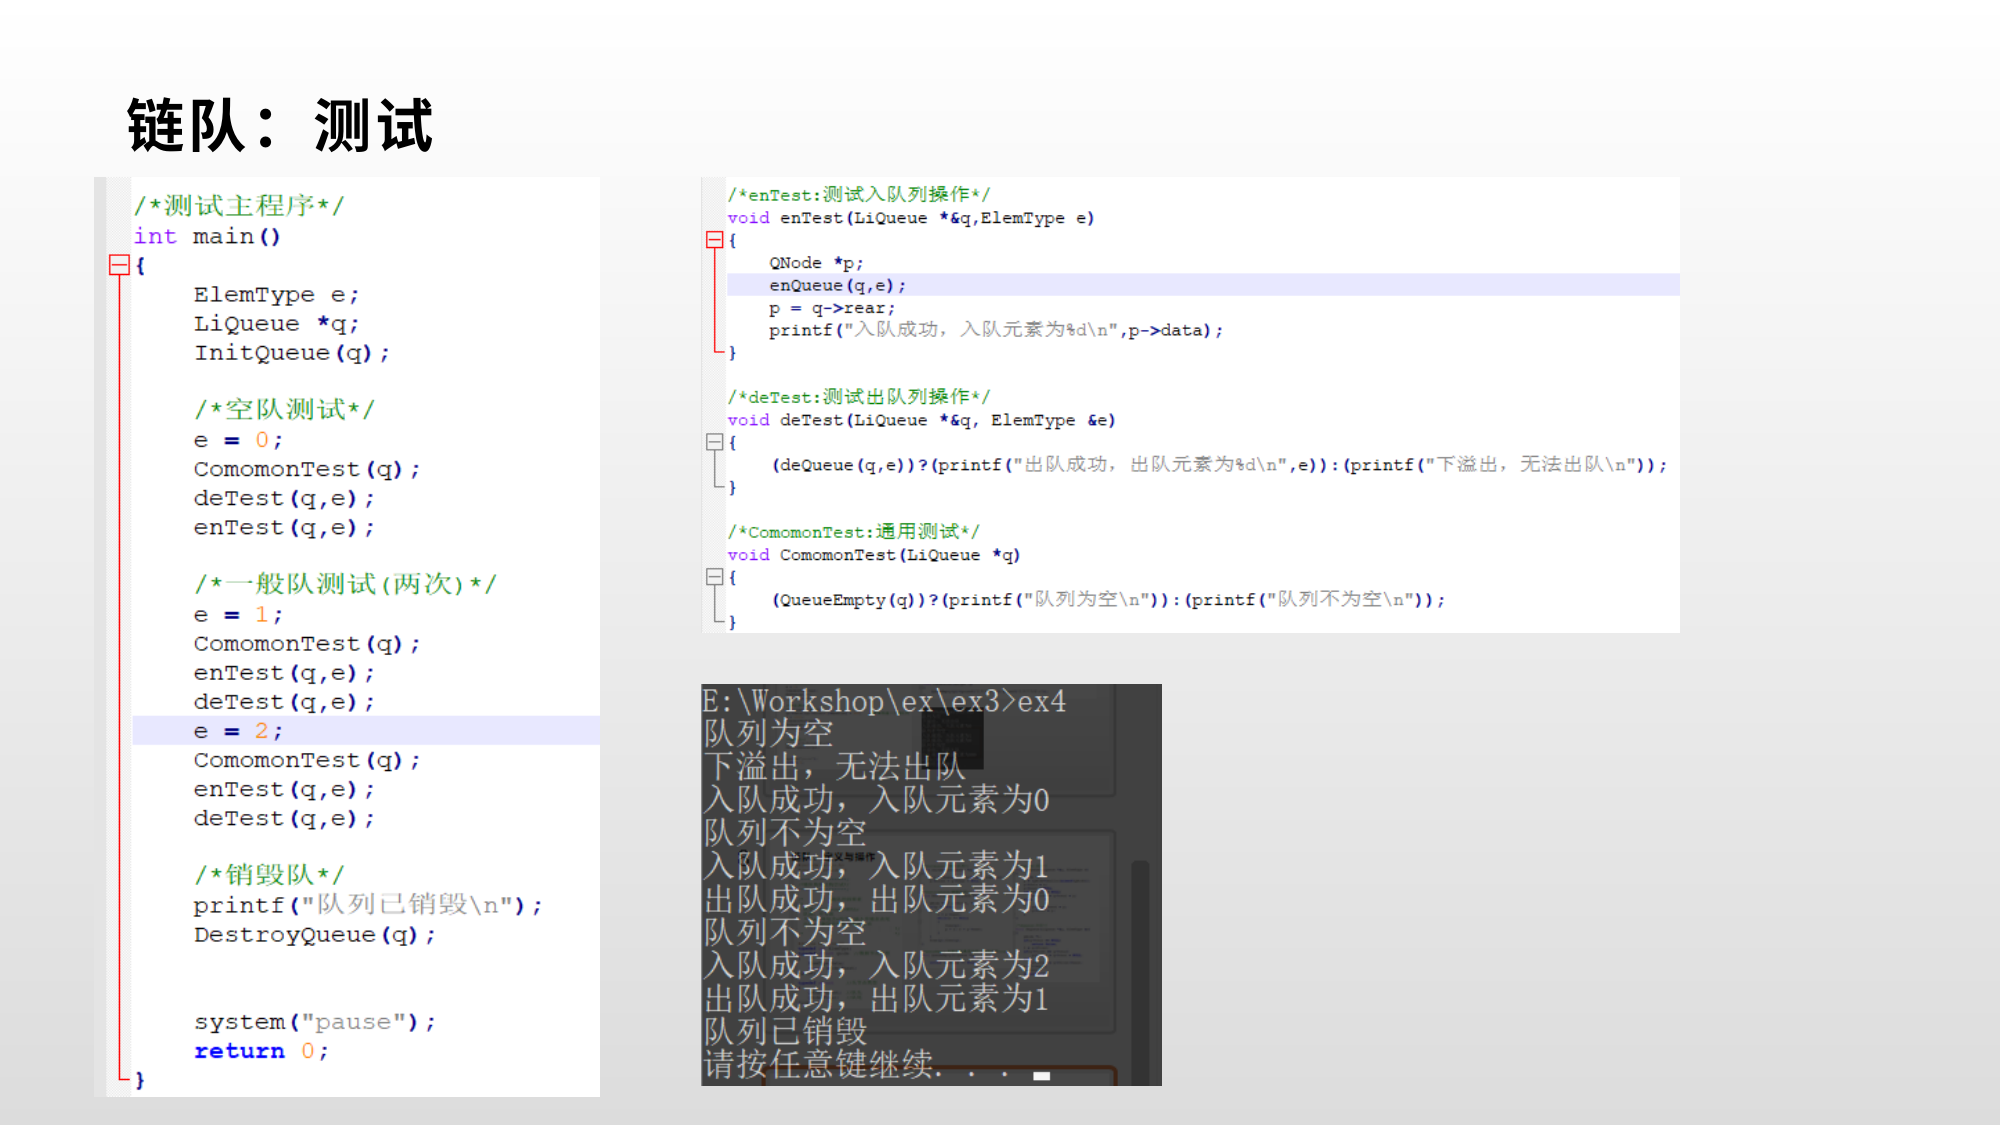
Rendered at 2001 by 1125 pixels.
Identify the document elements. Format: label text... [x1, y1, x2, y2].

picture [94, 177, 600, 1097]
title 链队：测试 [109, 70, 1891, 178]
picture [701, 177, 1680, 633]
picture [701, 684, 1162, 1086]
